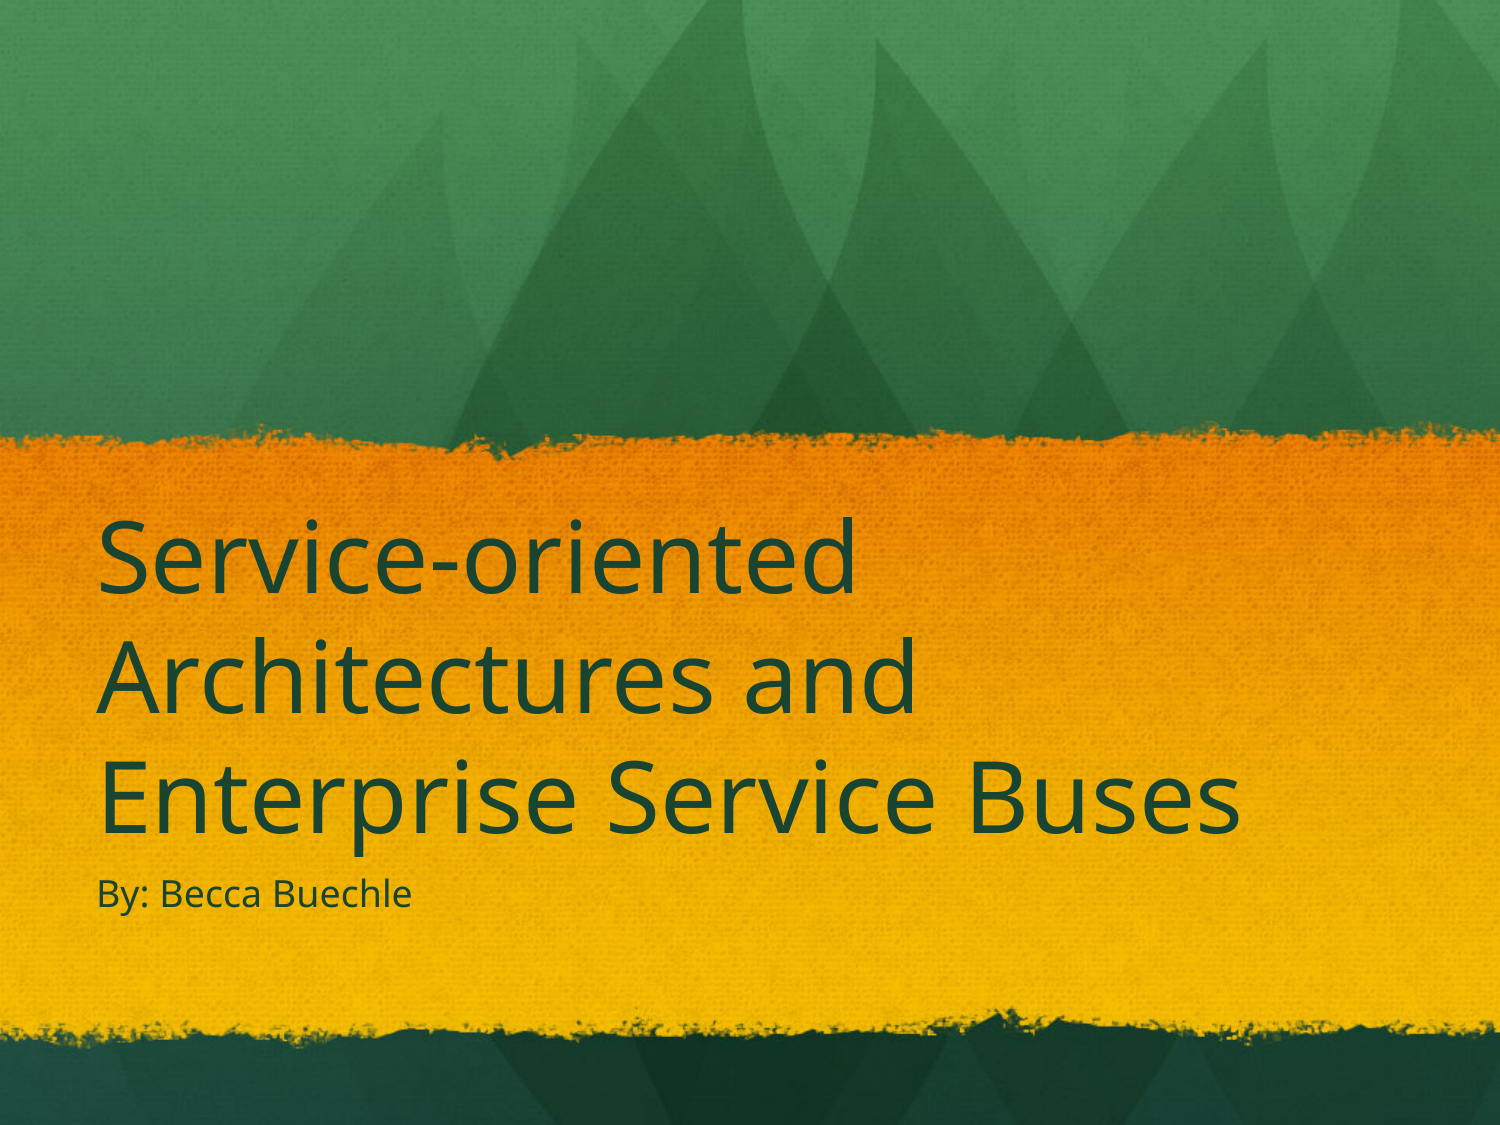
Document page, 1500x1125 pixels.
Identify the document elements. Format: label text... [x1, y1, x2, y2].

subtitle By: Becca Buechle [81, 862, 1262, 1025]
picture [0, 0, 1500, 1125]
title Service-oriented Architectures and Enterprise Service Buses [81, 619, 1262, 861]
